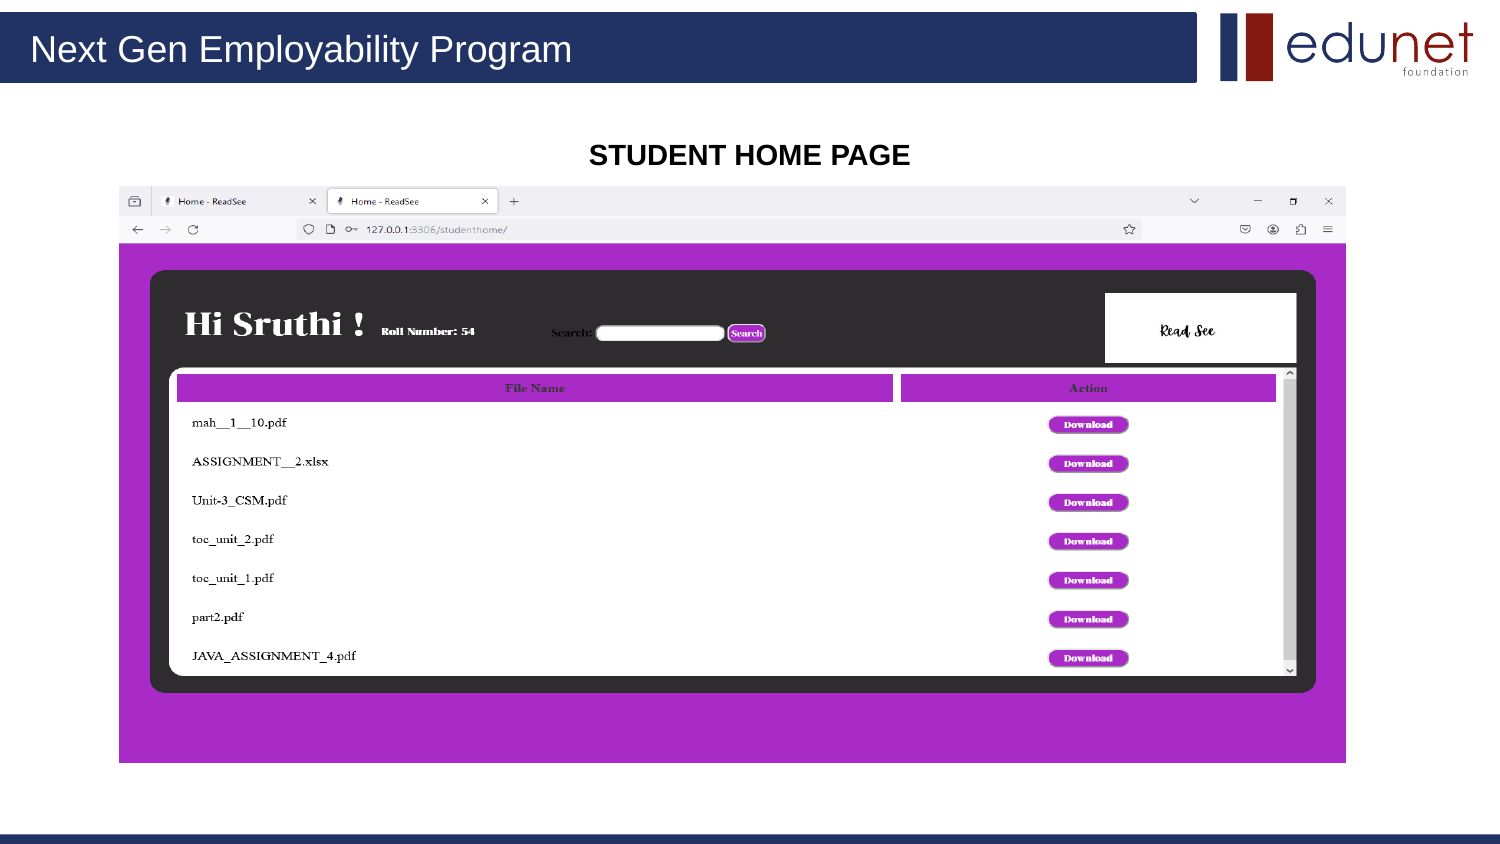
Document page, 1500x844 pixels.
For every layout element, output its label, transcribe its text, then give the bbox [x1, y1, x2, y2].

picture [1279, 14, 1482, 83]
title STUDENT HOME PAGE [103, 98, 1397, 208]
picture [118, 186, 1346, 763]
